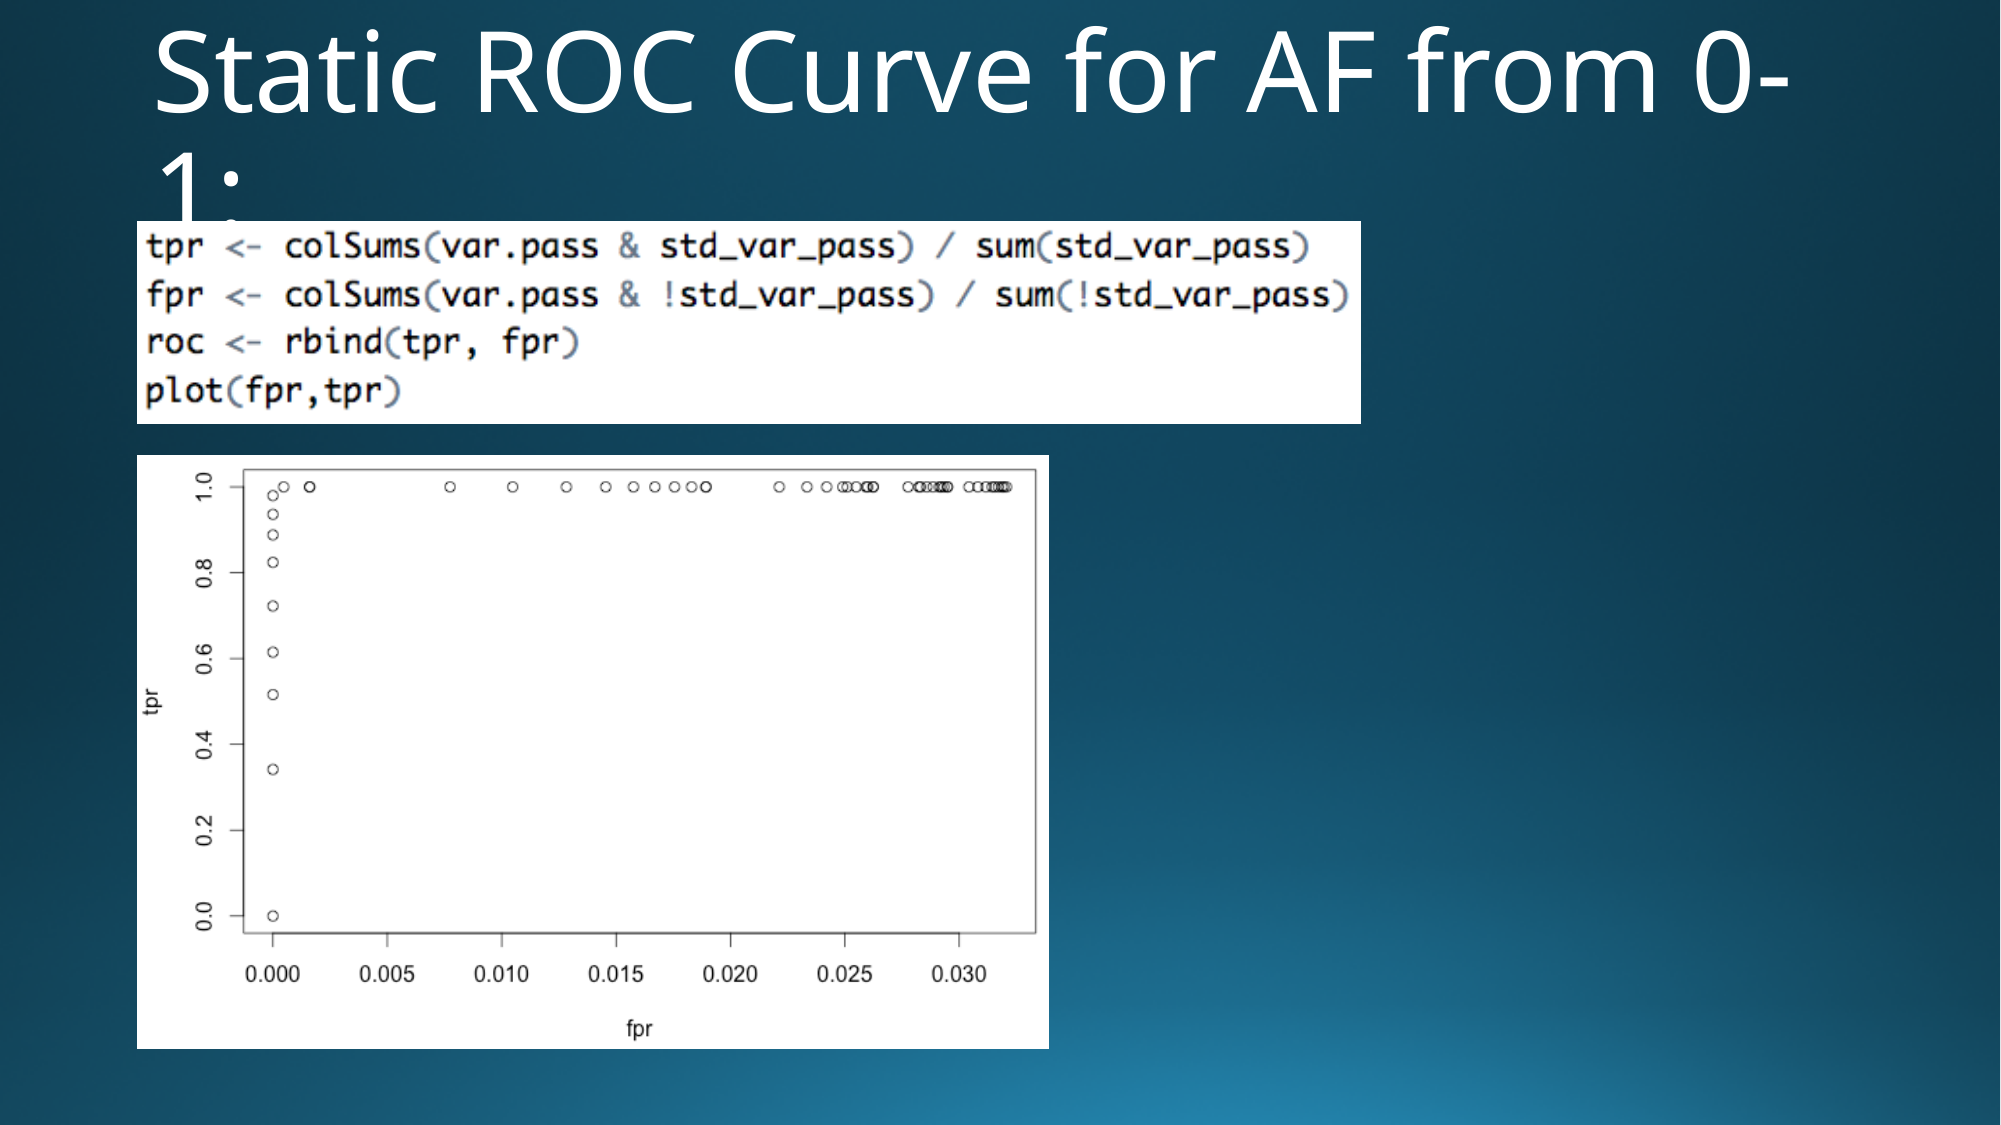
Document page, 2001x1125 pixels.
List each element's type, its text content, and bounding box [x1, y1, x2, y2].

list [137, 221, 1361, 424]
title Static ROC Curve for AF from 0-1: [137, 27, 1863, 246]
picture [0, 0, 2001, 1125]
